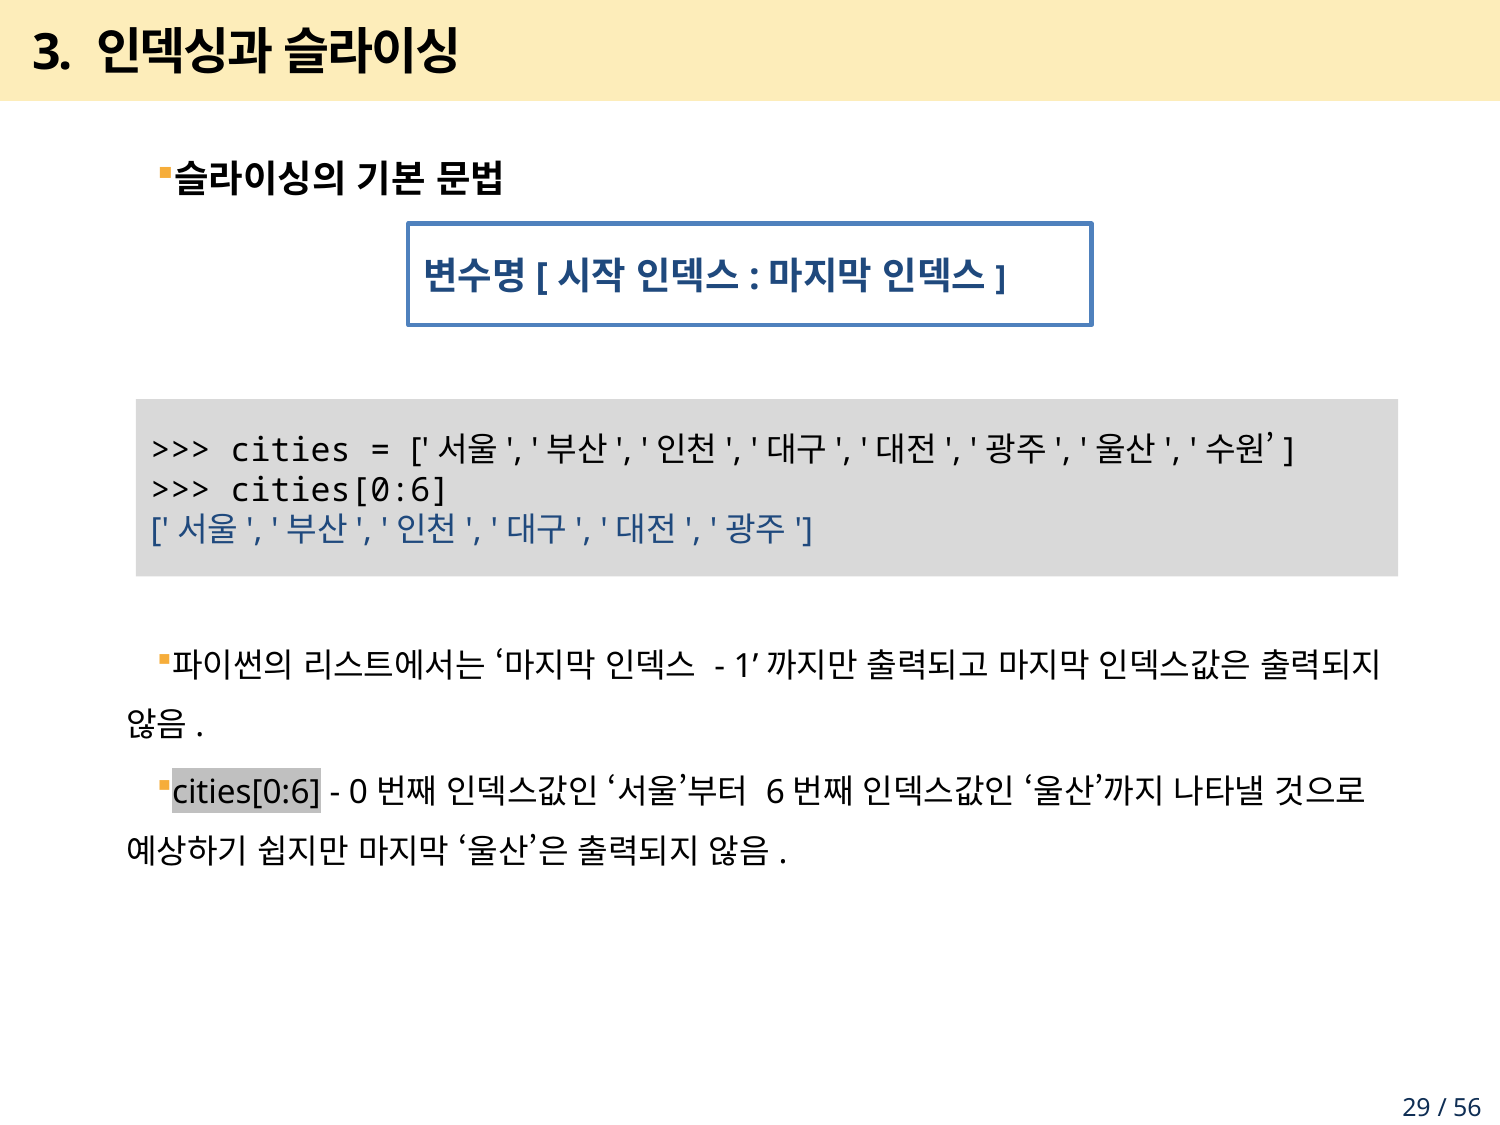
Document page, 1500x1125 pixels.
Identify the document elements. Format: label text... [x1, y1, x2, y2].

text_box 변수명[시작 인덱스:마지막 인덱스] [406, 221, 1094, 327]
text_box >>> cities = ['서울', '부산', '인천', '대구', '대전', '광주', '울산', '수원’] >>> cities[0:6] ['서울', '부산', '인천', '대구', '대전', '광주'] [134, 397, 1400, 578]
title 3. 인덱싱과 슬라이싱 [17, 10, 1295, 89]
list 슬라이싱의 기본 문법 파이썬의 리스트에서는 ‘마지막 인덱스 - 1’까지만 출력되고 마지막 인덱스값은 출력되지 않음. cities[0:6] - 0번째 인덱스값인 ‘서울’부터 6번째 인덱스값인 ‘울산’까지 나타낼 것으로 예상하기 쉽지만 마지막 ‘울산’은 출력되지 않음. [53, 125, 1425, 1005]
